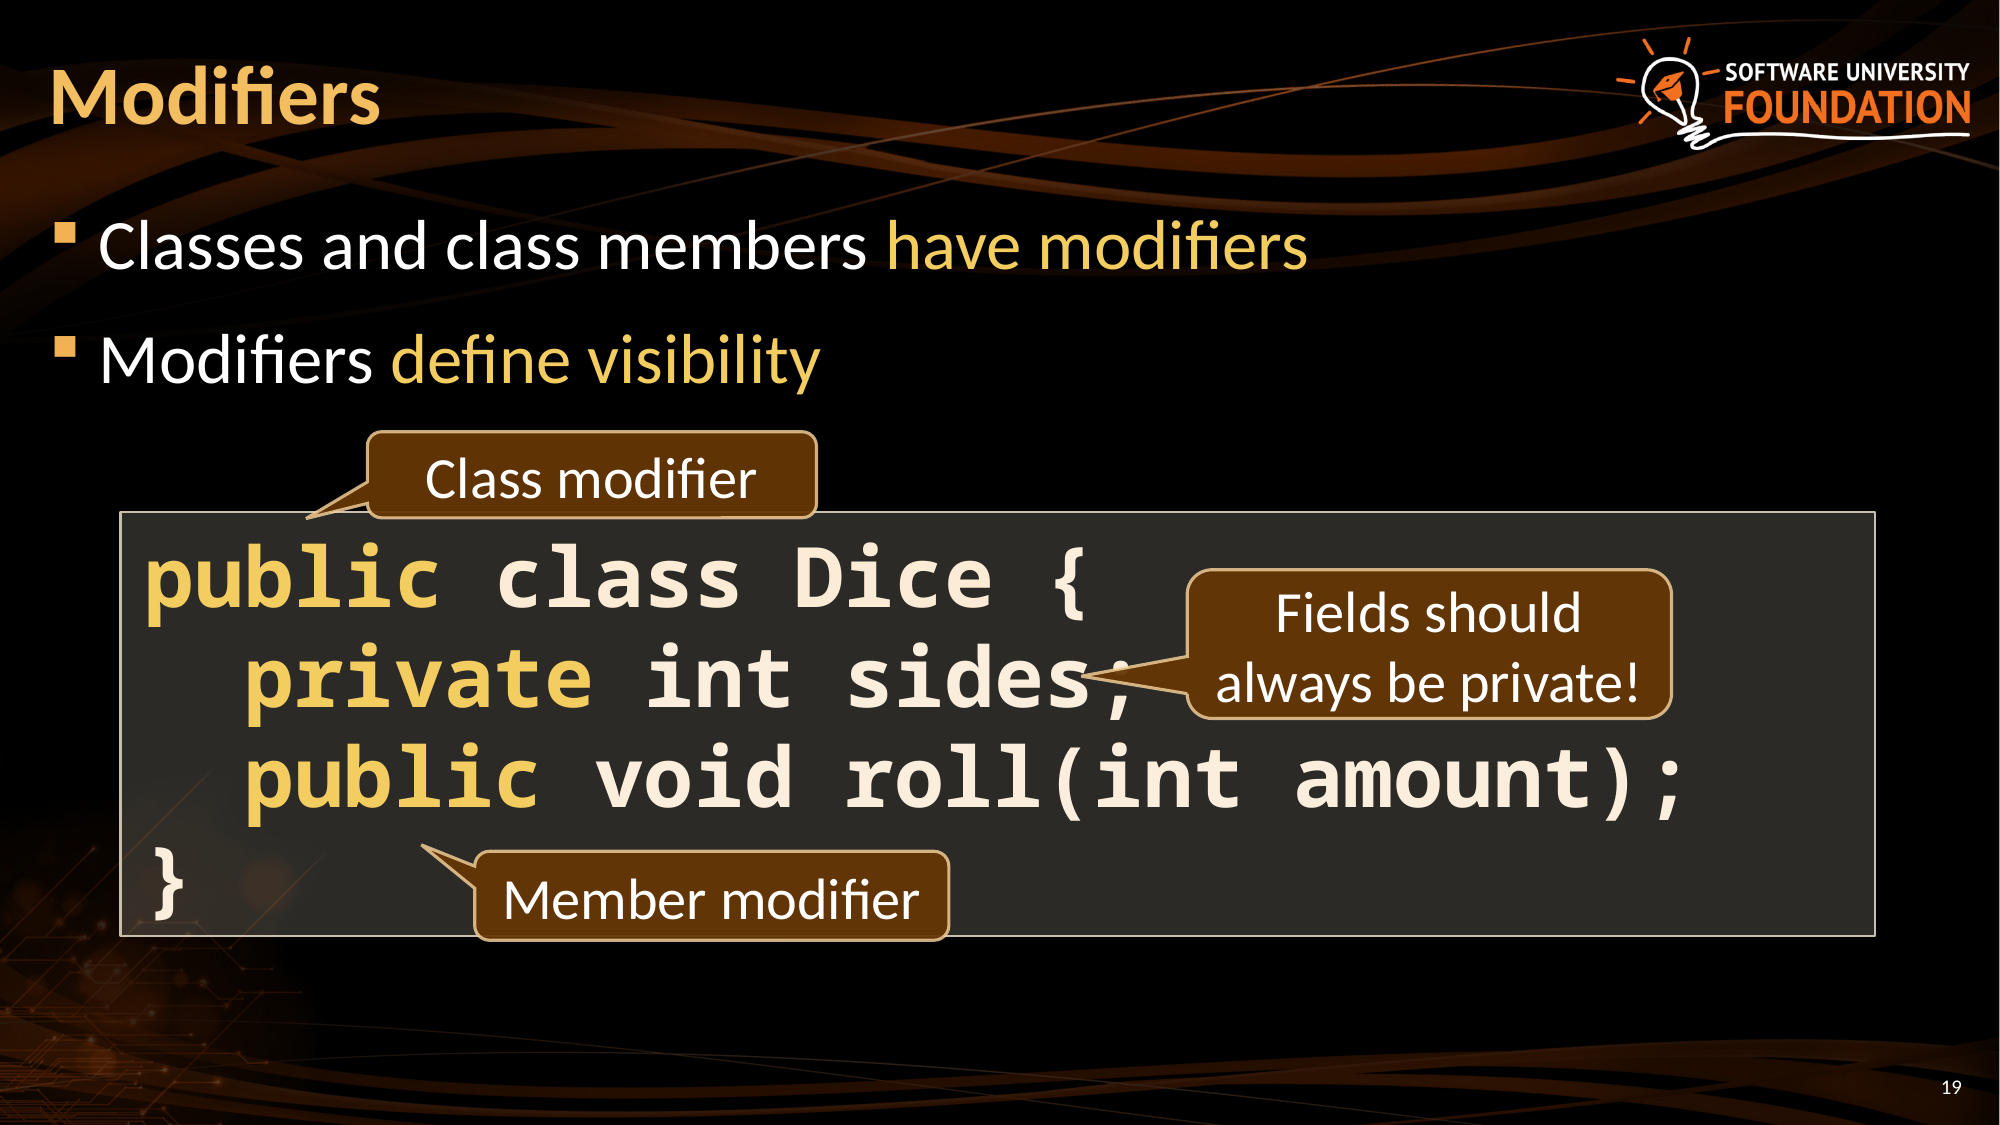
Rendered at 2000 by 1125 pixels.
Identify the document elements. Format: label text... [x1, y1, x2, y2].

text_box Class modifier [305, 430, 818, 520]
title Modifiers [30, 6, 1602, 189]
picture [0, 0, 2000, 1125]
text_box Fields should always be private! [1081, 568, 1673, 720]
text_box public class Dice { private int sides; public void roll(int amount); } [120, 512, 1875, 936]
list Classes and class members have modifiers Modifiers define visibility [31, 188, 1968, 1103]
text_box Member modifier [420, 843, 950, 942]
